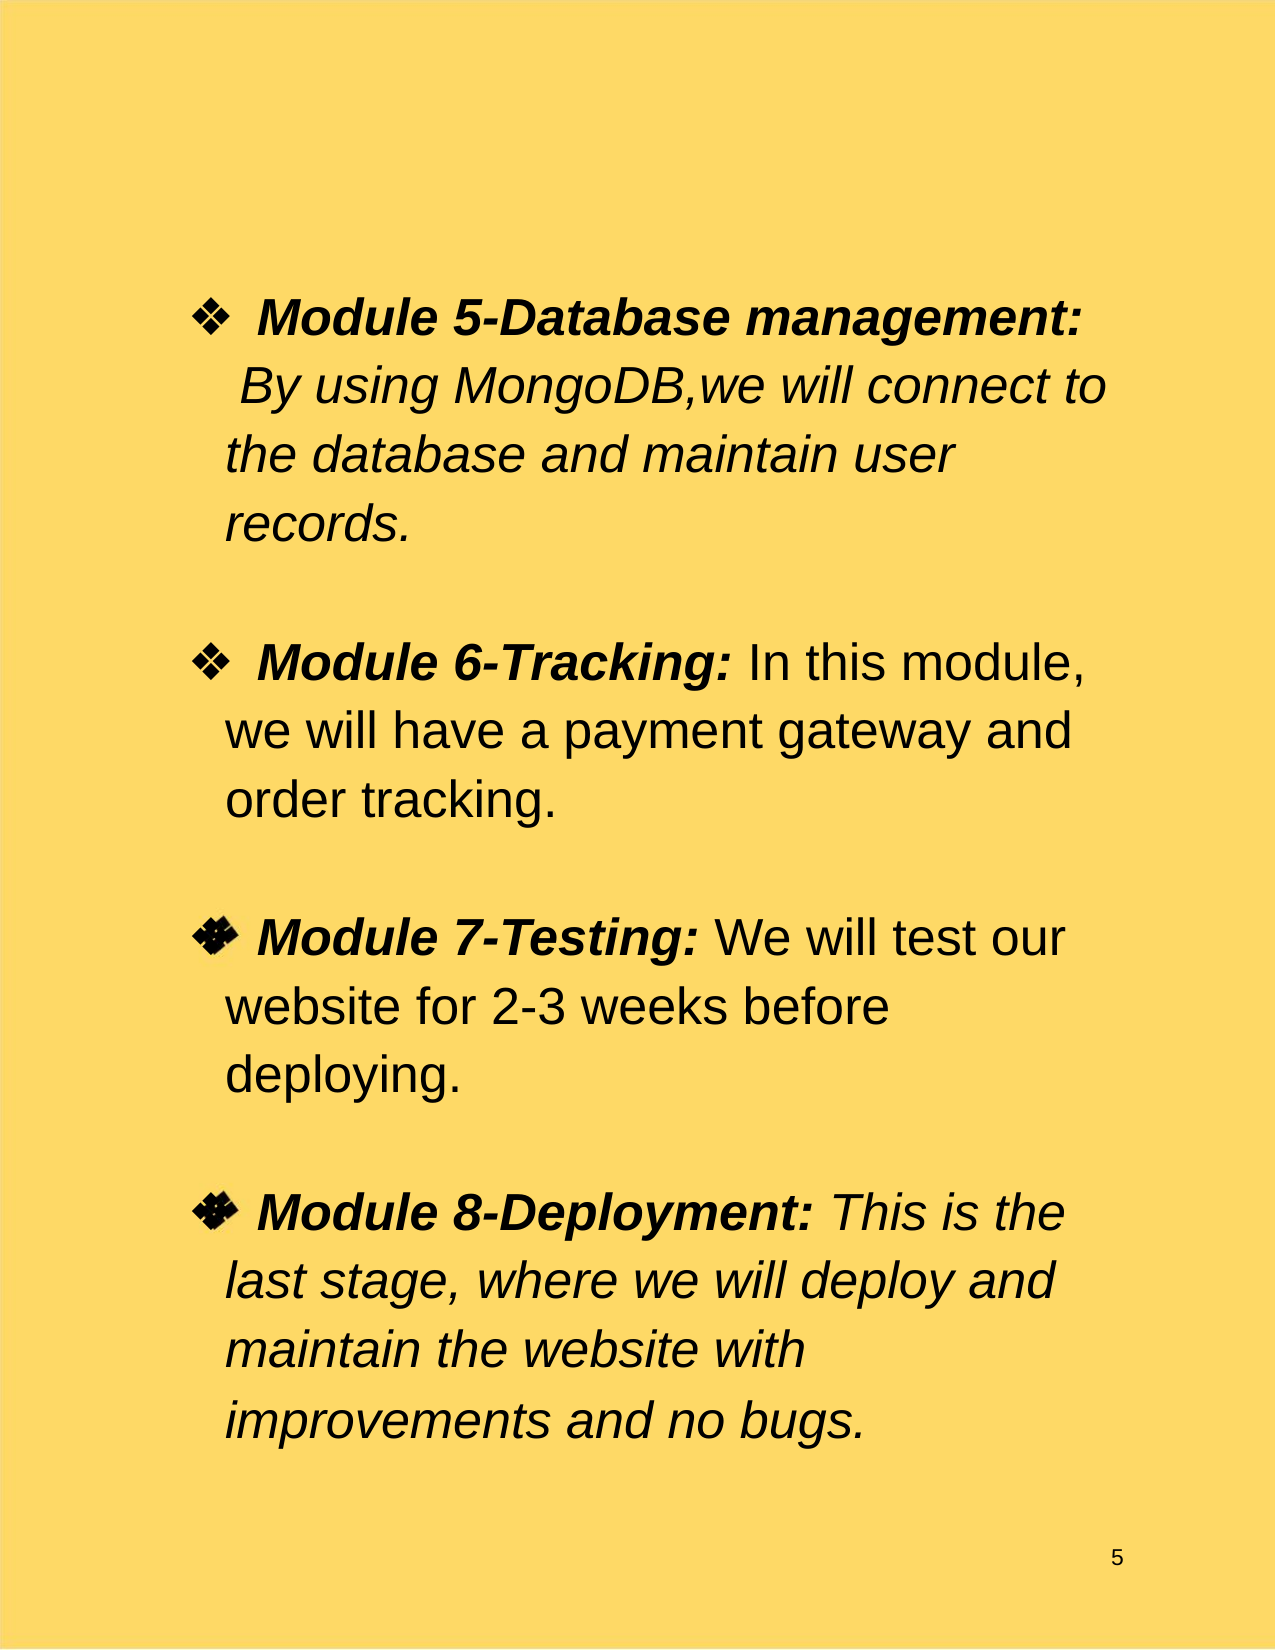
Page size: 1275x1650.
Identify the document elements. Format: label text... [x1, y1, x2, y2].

text_box 5 [1110, 1544, 1149, 1571]
text_box improvements and no bugs. [225, 1390, 893, 1449]
text_box ❖ Module 8-Deployment: This is the last stage, where we will deploy and maintain the website with [187, 1182, 1098, 1379]
text_box ❖ Module 7-Testing: We will test our website for 2-3 weeks before deploying. [187, 907, 1101, 1104]
text_box ❖ Module 6-Tracking: In this module, we will have a payment gateway and order tracking. [187, 632, 1118, 829]
text_box ❖ Module 5-Database management: By using MongoDB,we will connect to the database and maintain user records. [187, 287, 1133, 552]
text_box [0, 0, 1275, 1650]
